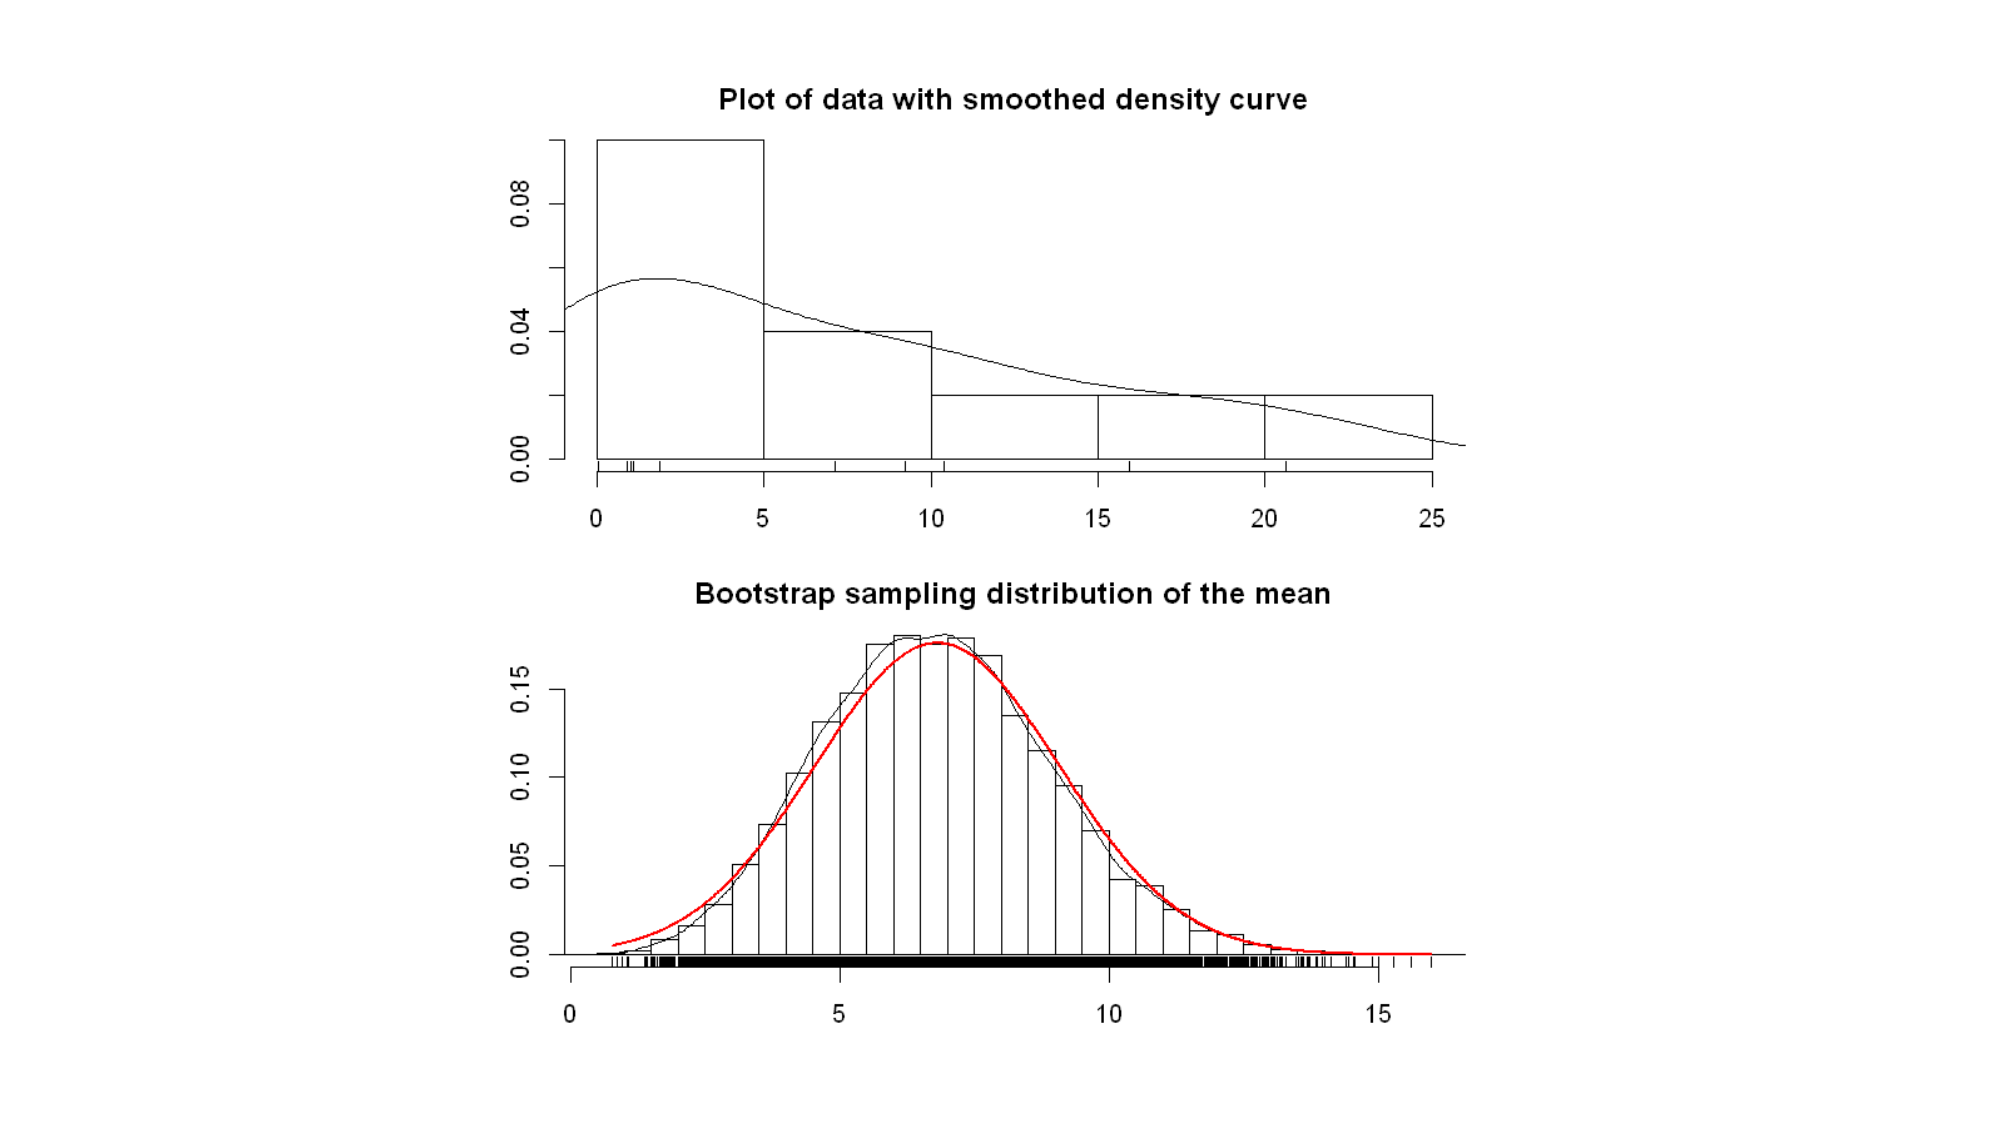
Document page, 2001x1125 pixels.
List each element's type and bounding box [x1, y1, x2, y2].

picture [474, 37, 1526, 1088]
